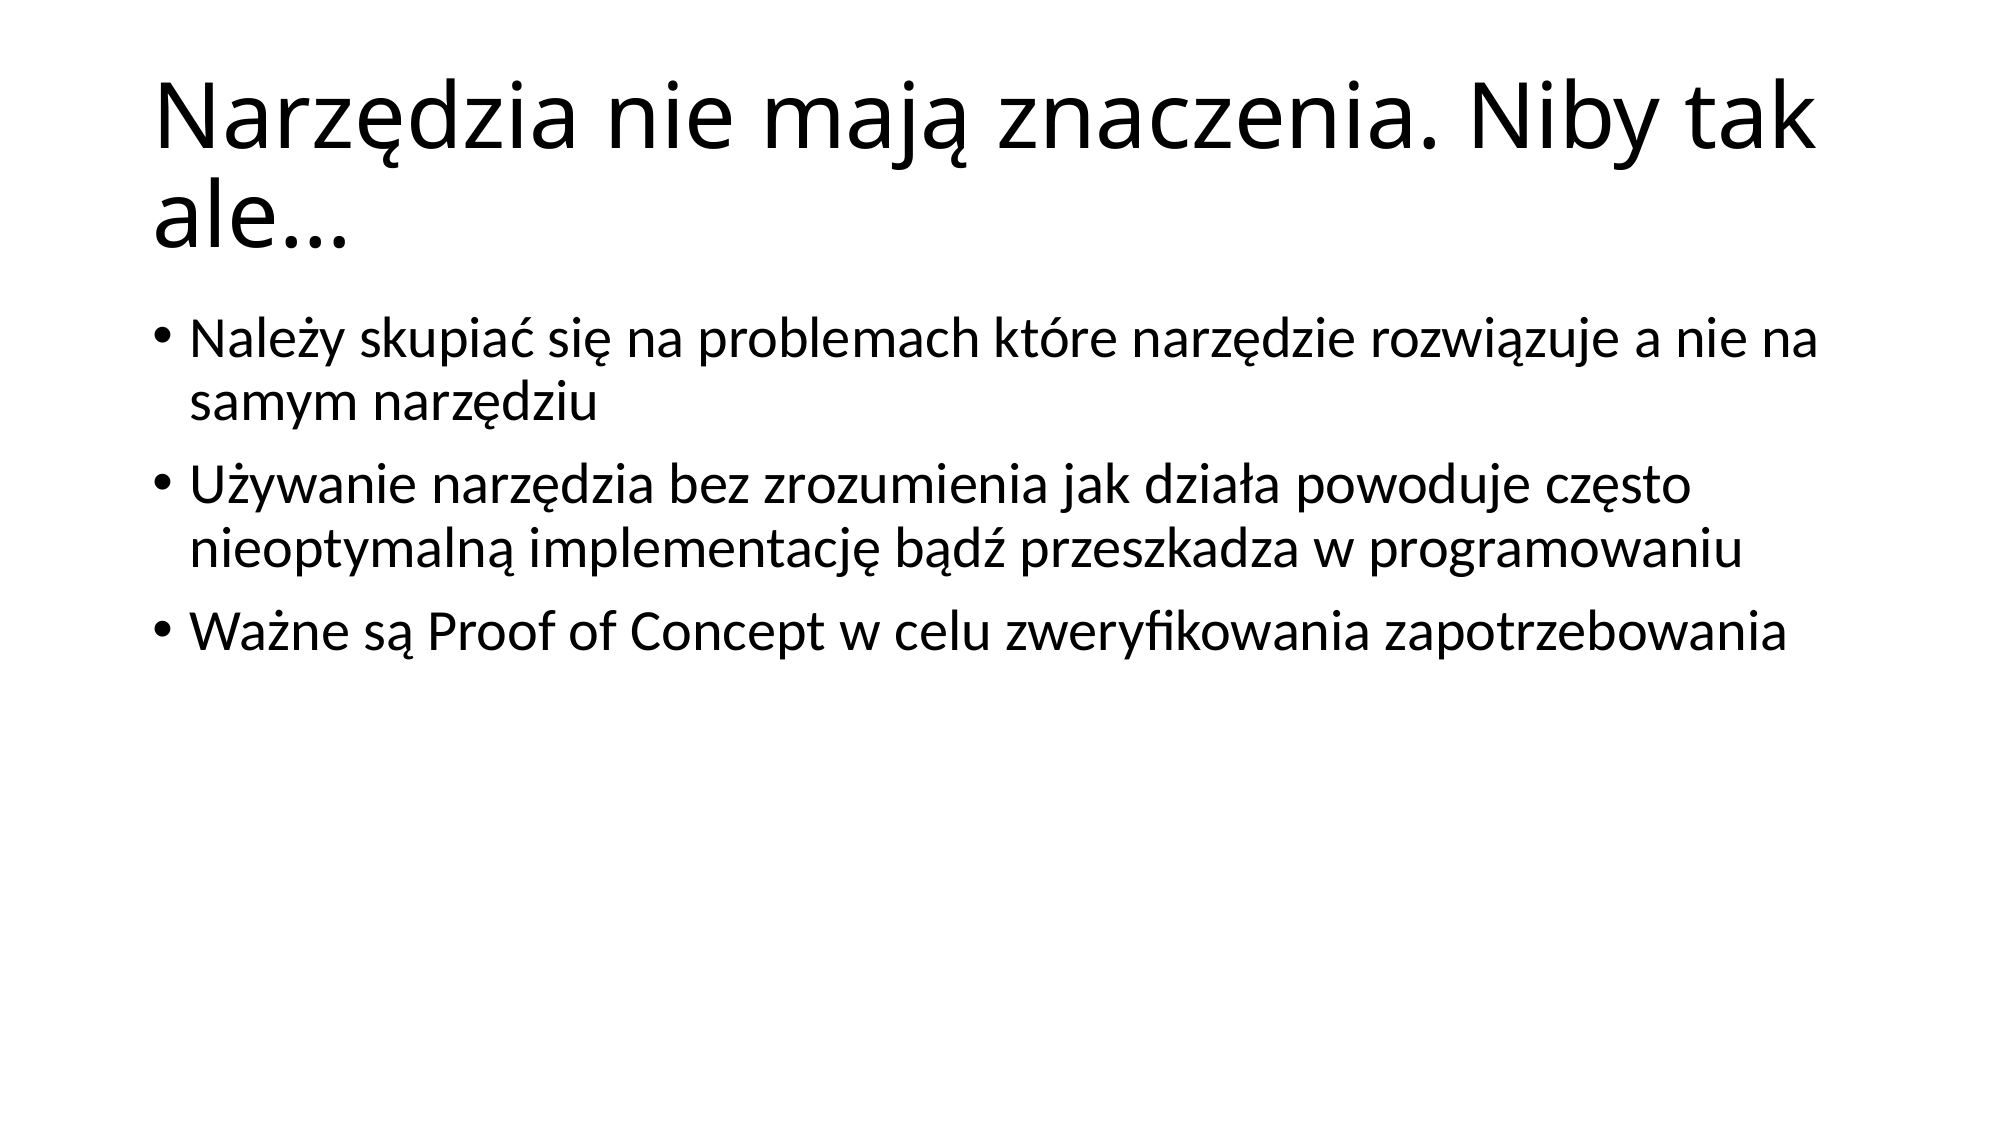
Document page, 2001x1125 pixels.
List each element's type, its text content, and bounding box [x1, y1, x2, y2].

title Narzędzia nie mają znaczenia. Niby tak ale… [137, 59, 1863, 278]
list Należy skupiać się na problemach które narzędzie rozwiązuje a nie na samym narzędziu Używanie narzędzia bez zrozumienia jak działa powoduje często nieoptymalną implementację bądź przeszkadza w programowaniu Ważne są Proof of Concept w celu zweryfikowania zapotrzebowania [137, 299, 1863, 1014]
